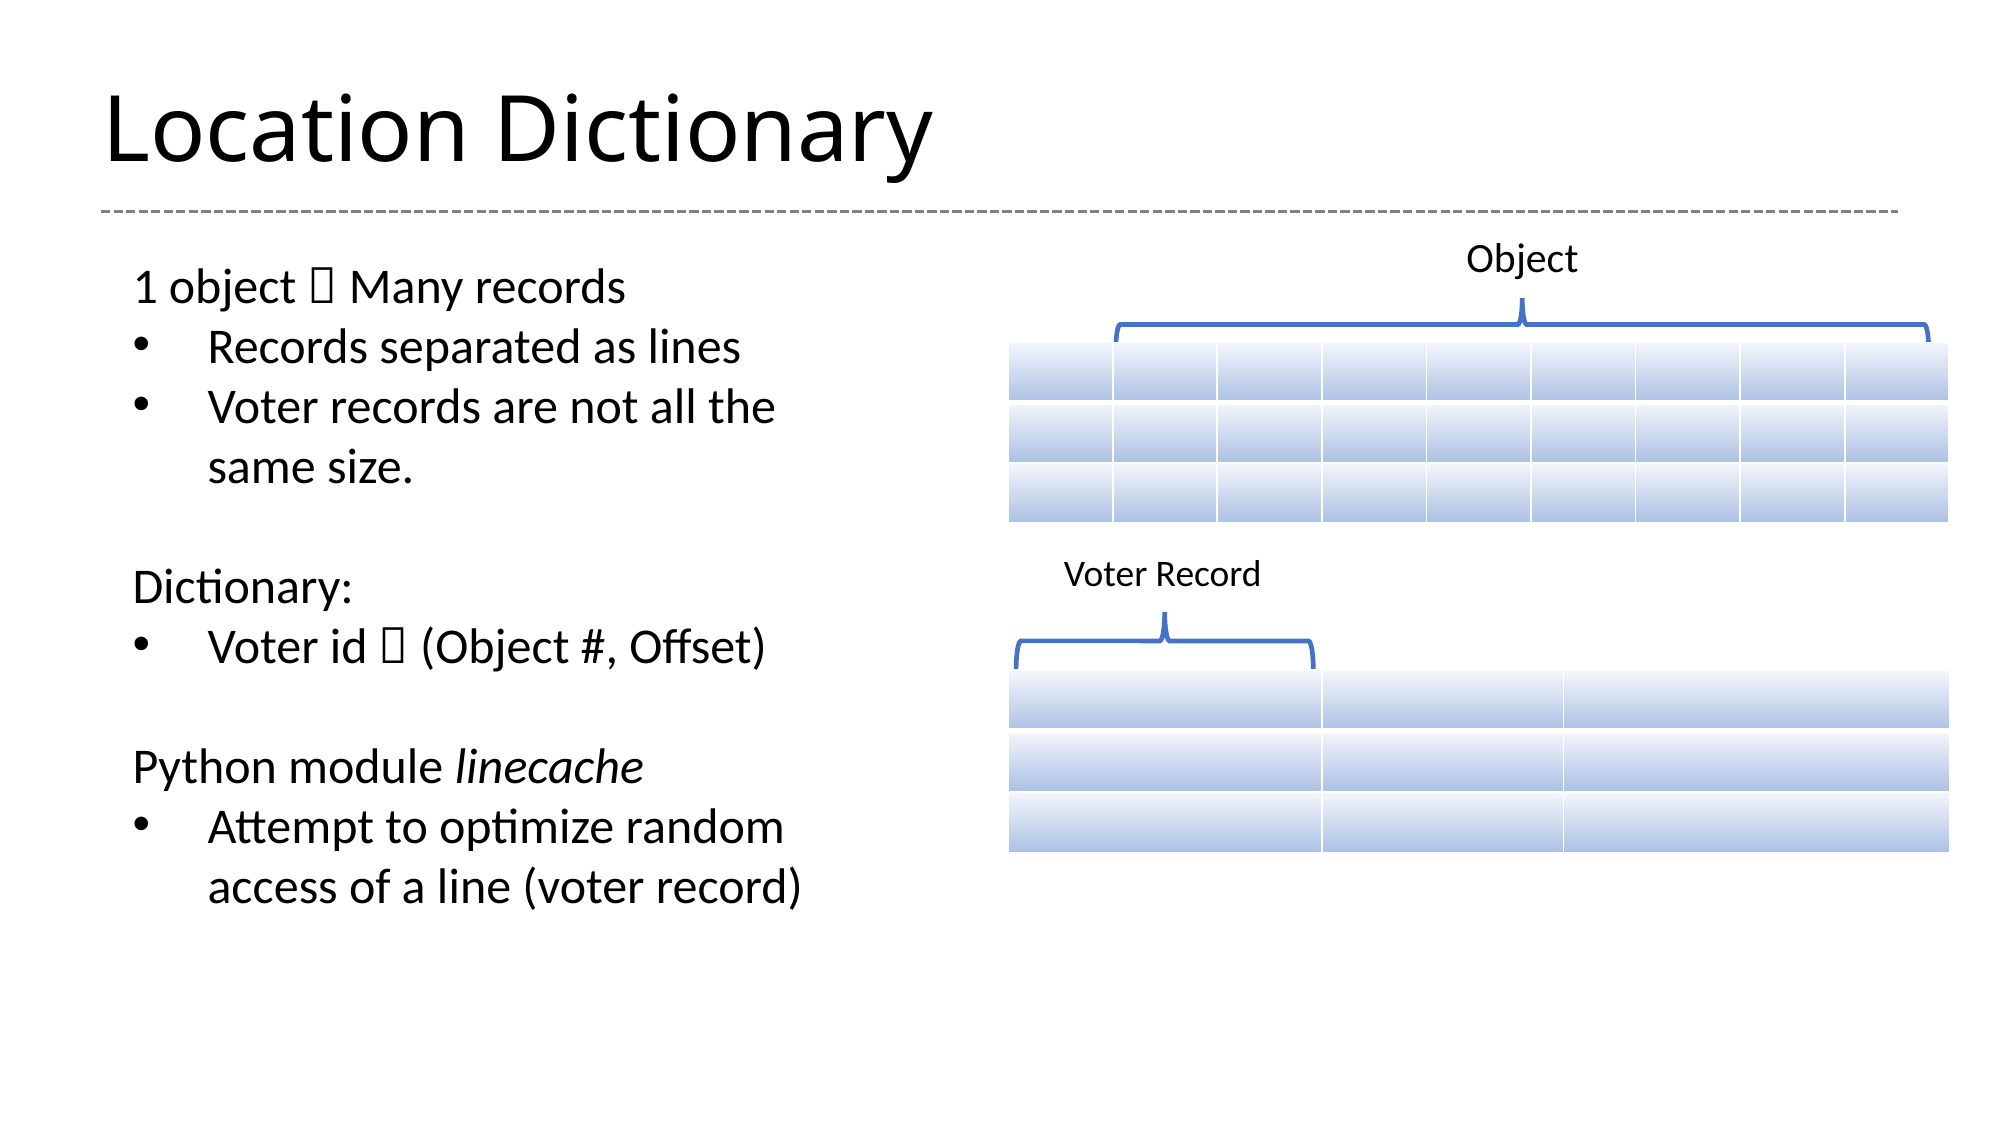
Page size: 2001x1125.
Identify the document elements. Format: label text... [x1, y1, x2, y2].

table_cell [1427, 405, 1530, 462]
table_header [1427, 343, 1530, 400]
table_cell [1009, 793, 1321, 852]
table_cell [1218, 464, 1321, 522]
table_cell [1009, 405, 1112, 462]
table_cell [1741, 405, 1844, 462]
table_cell [1323, 405, 1426, 462]
table_cell [1564, 734, 1949, 791]
table_cell [1114, 405, 1216, 462]
text_box [1015, 611, 1314, 669]
table_header [1636, 343, 1739, 400]
table_cell [1636, 405, 1739, 462]
table_cell [1218, 405, 1321, 462]
table_cell [1564, 793, 1949, 852]
table_header [1323, 671, 1563, 728]
text_box [1115, 298, 1930, 342]
table_cell [1427, 464, 1530, 522]
table_header [1741, 343, 1844, 400]
table_cell [1323, 734, 1563, 791]
table_header [1323, 343, 1426, 400]
table_header [1009, 671, 1321, 728]
table_cell [1323, 464, 1426, 522]
table_cell [1114, 464, 1216, 522]
table_cell [1323, 793, 1563, 852]
table_cell [1009, 464, 1112, 522]
text_box Location Dictionary [87, 74, 1813, 197]
text_box Object [1335, 223, 1709, 288]
table_header [1846, 343, 1948, 400]
table_header [1114, 343, 1216, 400]
table_cell [1846, 405, 1948, 462]
table_header [1009, 343, 1112, 400]
text_box Voter Record [1049, 541, 1281, 602]
table_header [1564, 671, 1949, 728]
table_header [1532, 343, 1635, 400]
table_cell [1636, 464, 1739, 522]
table_header [1218, 343, 1321, 400]
table_cell [1532, 464, 1635, 522]
text_box 1 object  Many records Records separated as lines Voter records are not all the same size. Dictionary: Voter id  (Object #, Offset) Python module linecache Attempt to optimize random access of a line (voter record) [117, 245, 859, 981]
table_cell [1532, 405, 1635, 462]
table_cell [1741, 464, 1844, 522]
table_cell [1009, 734, 1321, 791]
table_cell [1846, 464, 1948, 522]
